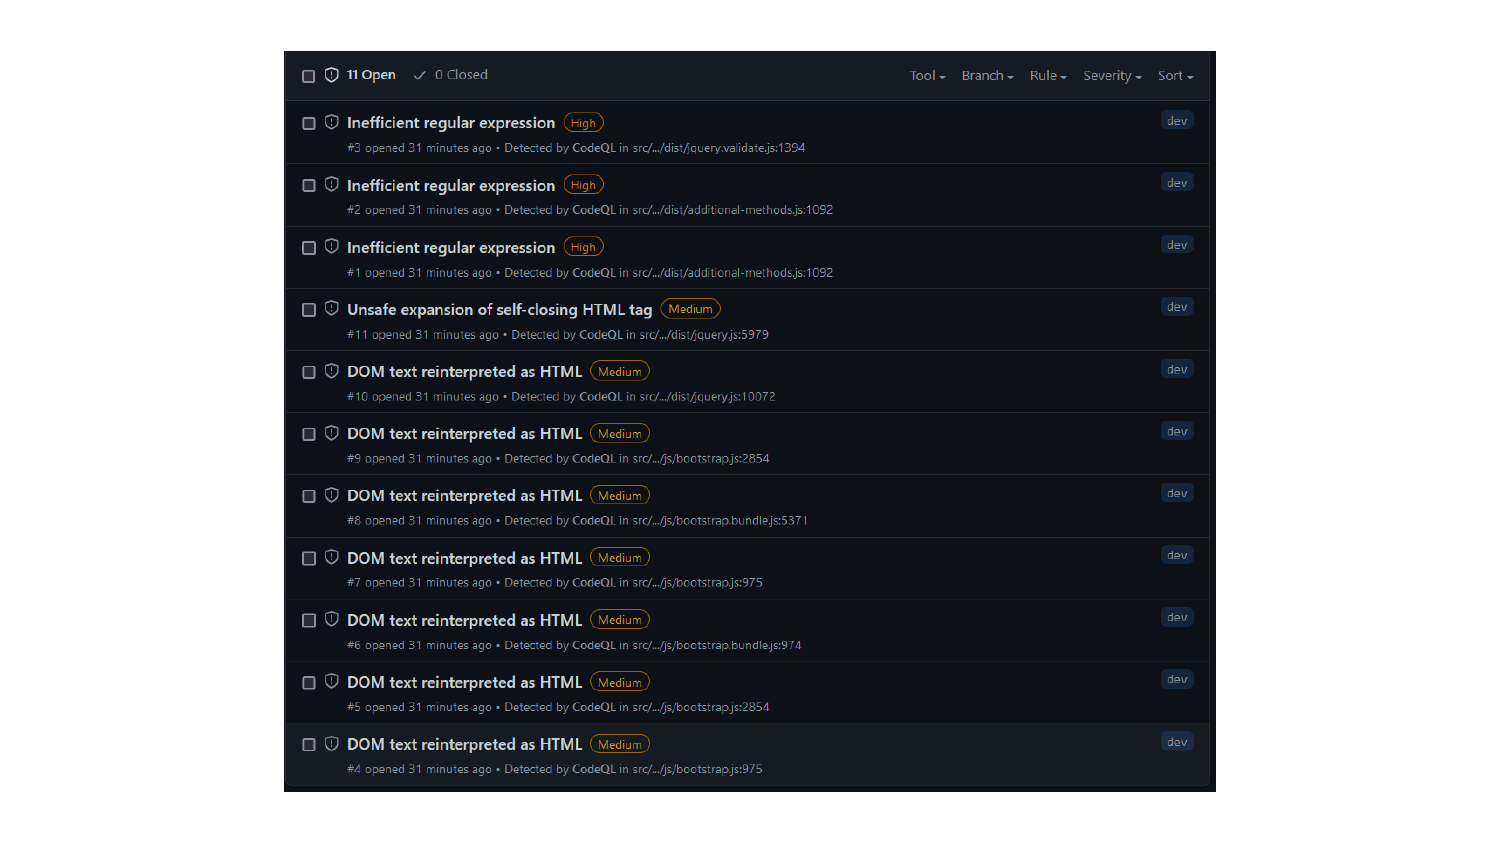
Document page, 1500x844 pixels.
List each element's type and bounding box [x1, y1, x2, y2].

picture [284, 51, 1216, 793]
